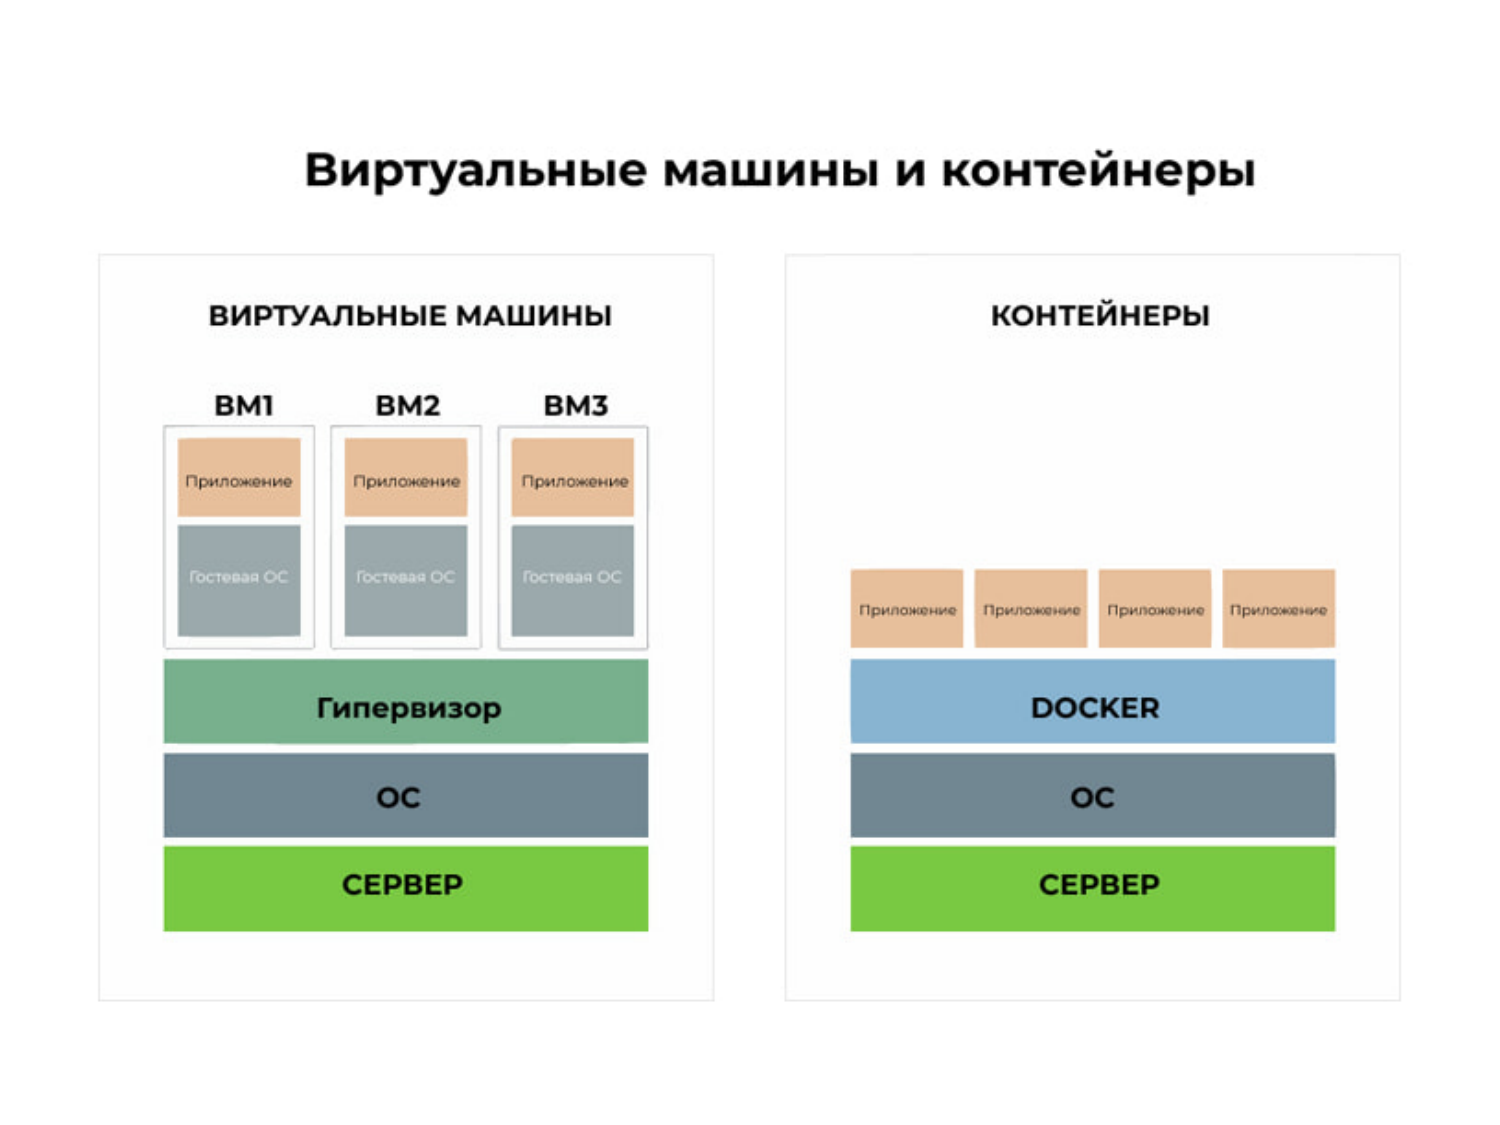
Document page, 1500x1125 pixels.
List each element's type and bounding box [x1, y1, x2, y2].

picture [59, 103, 1441, 1024]
